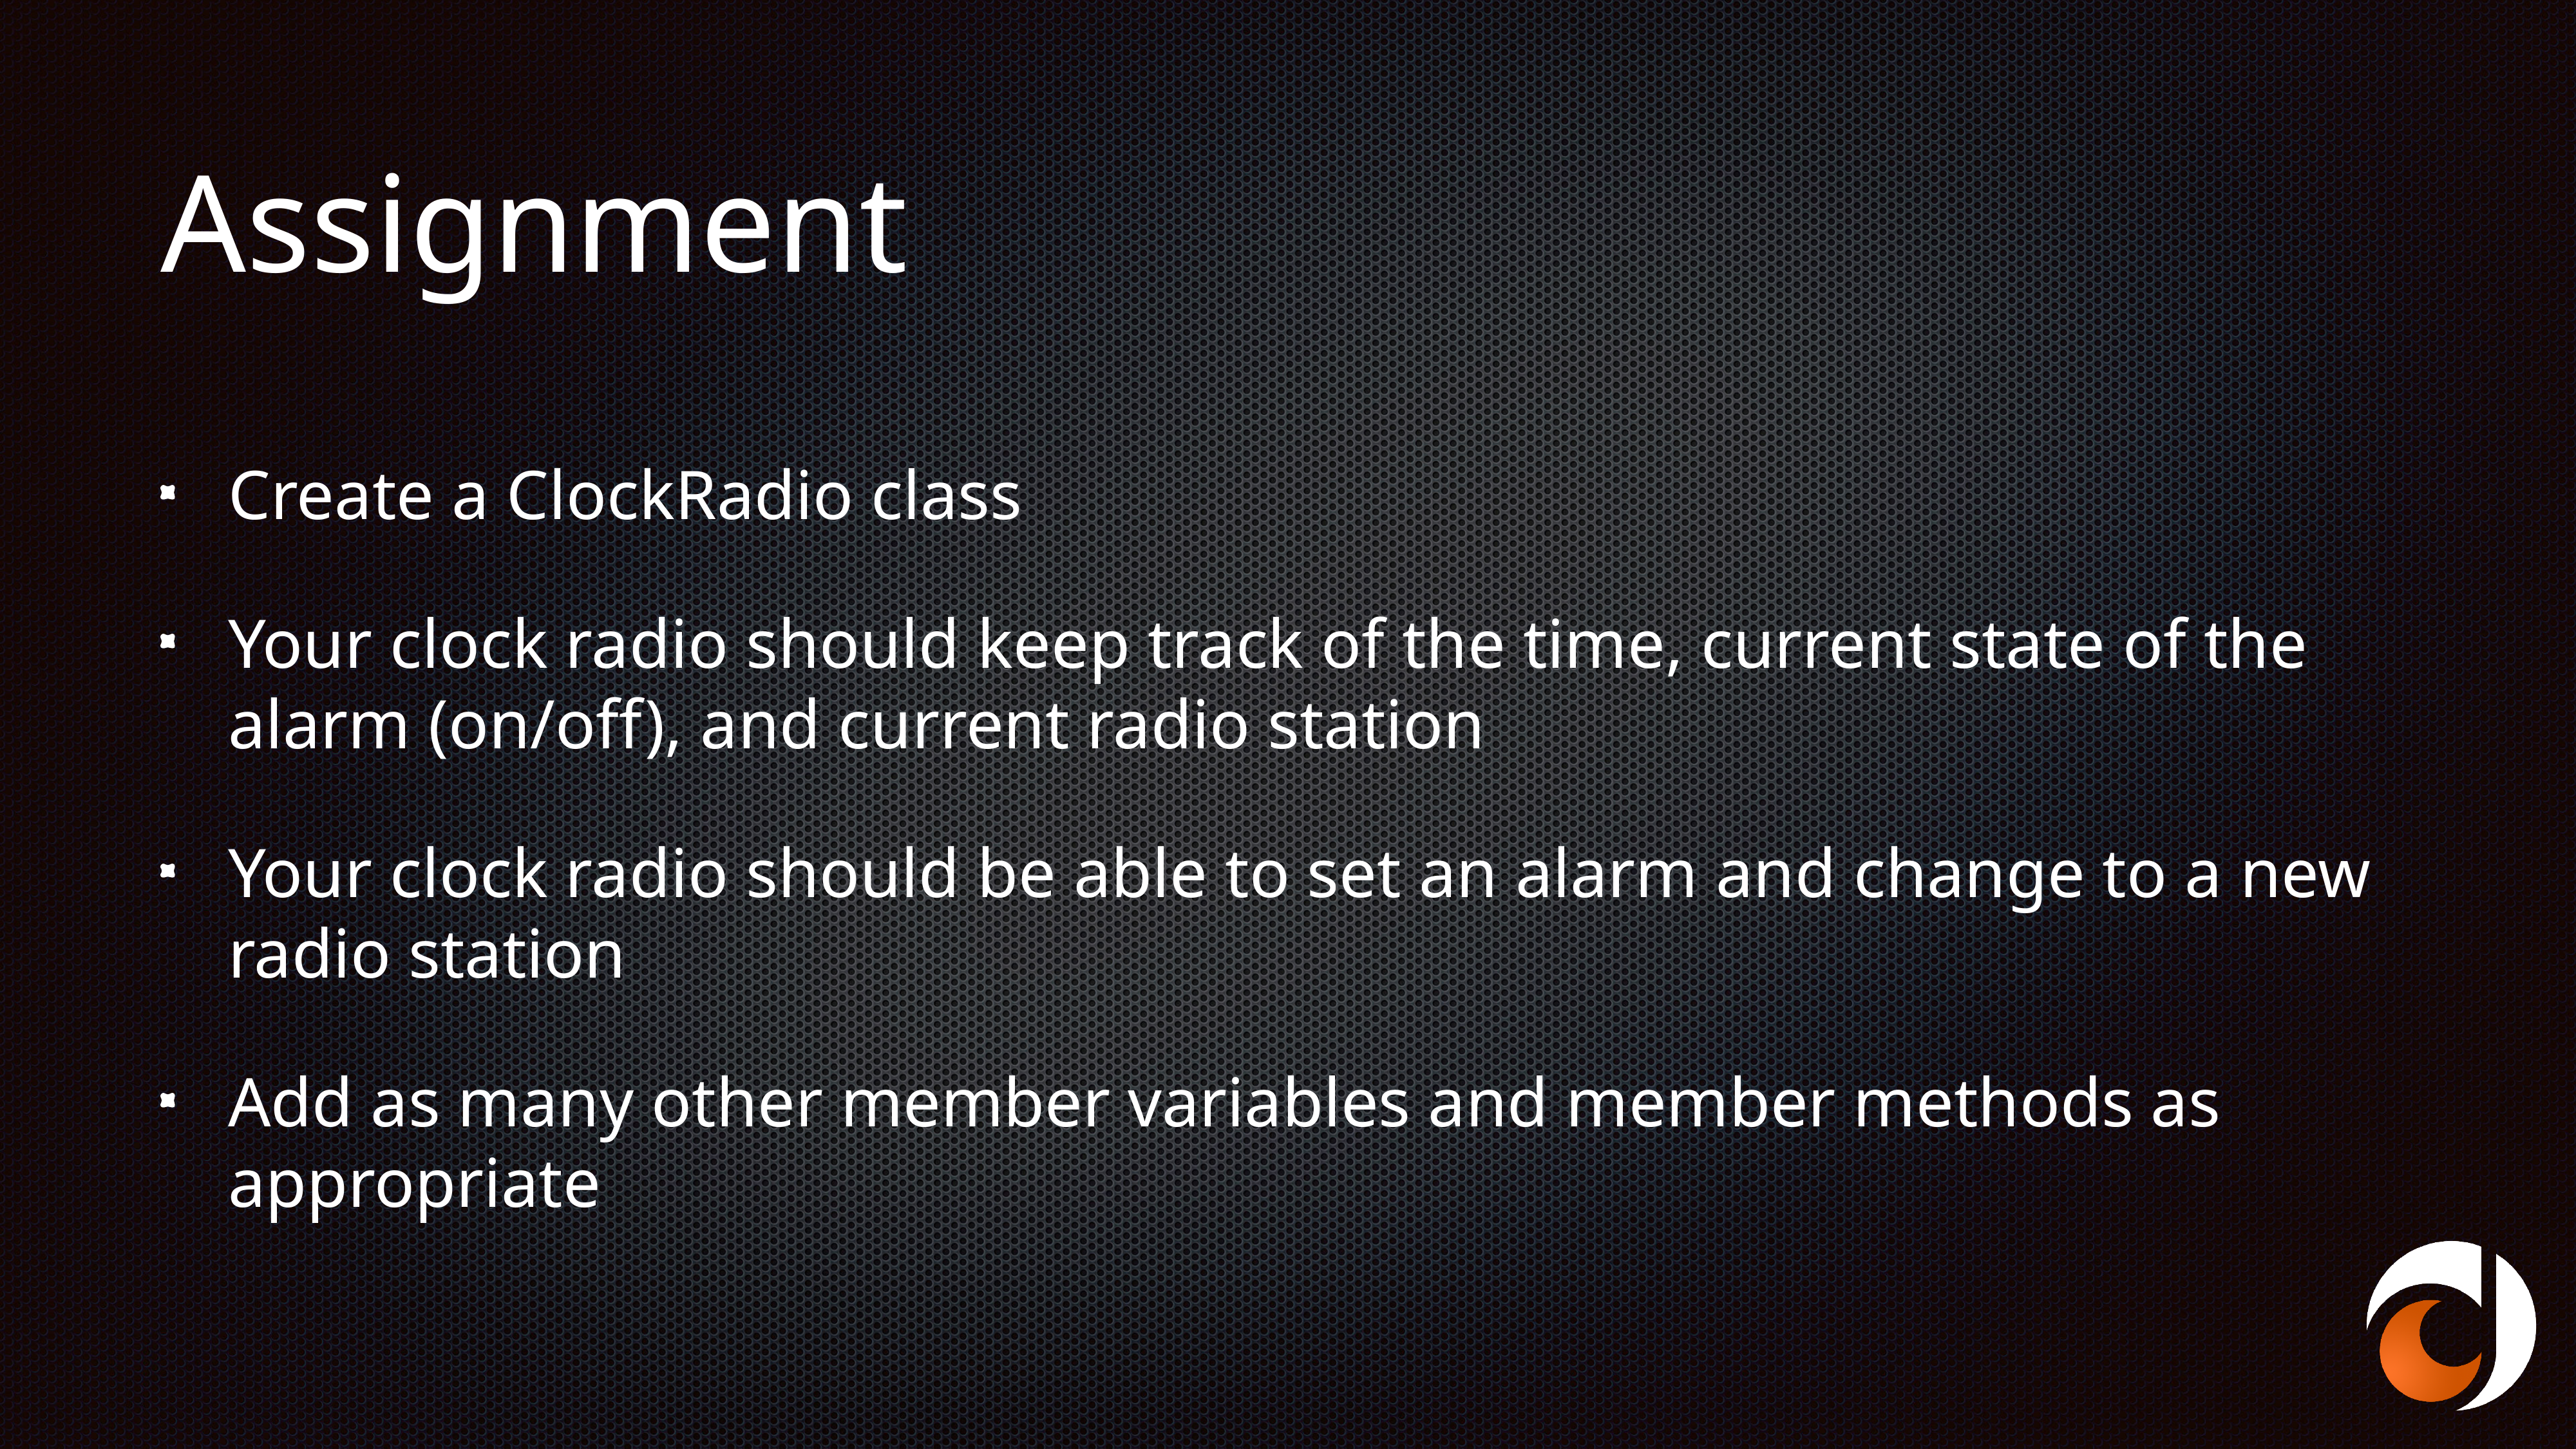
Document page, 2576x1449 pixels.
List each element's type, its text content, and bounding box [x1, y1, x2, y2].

list Create a ClockRadio class Your clock radio should keep track of the time, current state of the alarm (on/off), and current radio station Your clock radio should be able to set an alarm and change to a new radio station Add as many other member variables and member methods as appropriate [155, 412, 2421, 1262]
picture [0, 0, 2576, 1449]
title Assignment [155, 37, 2421, 401]
